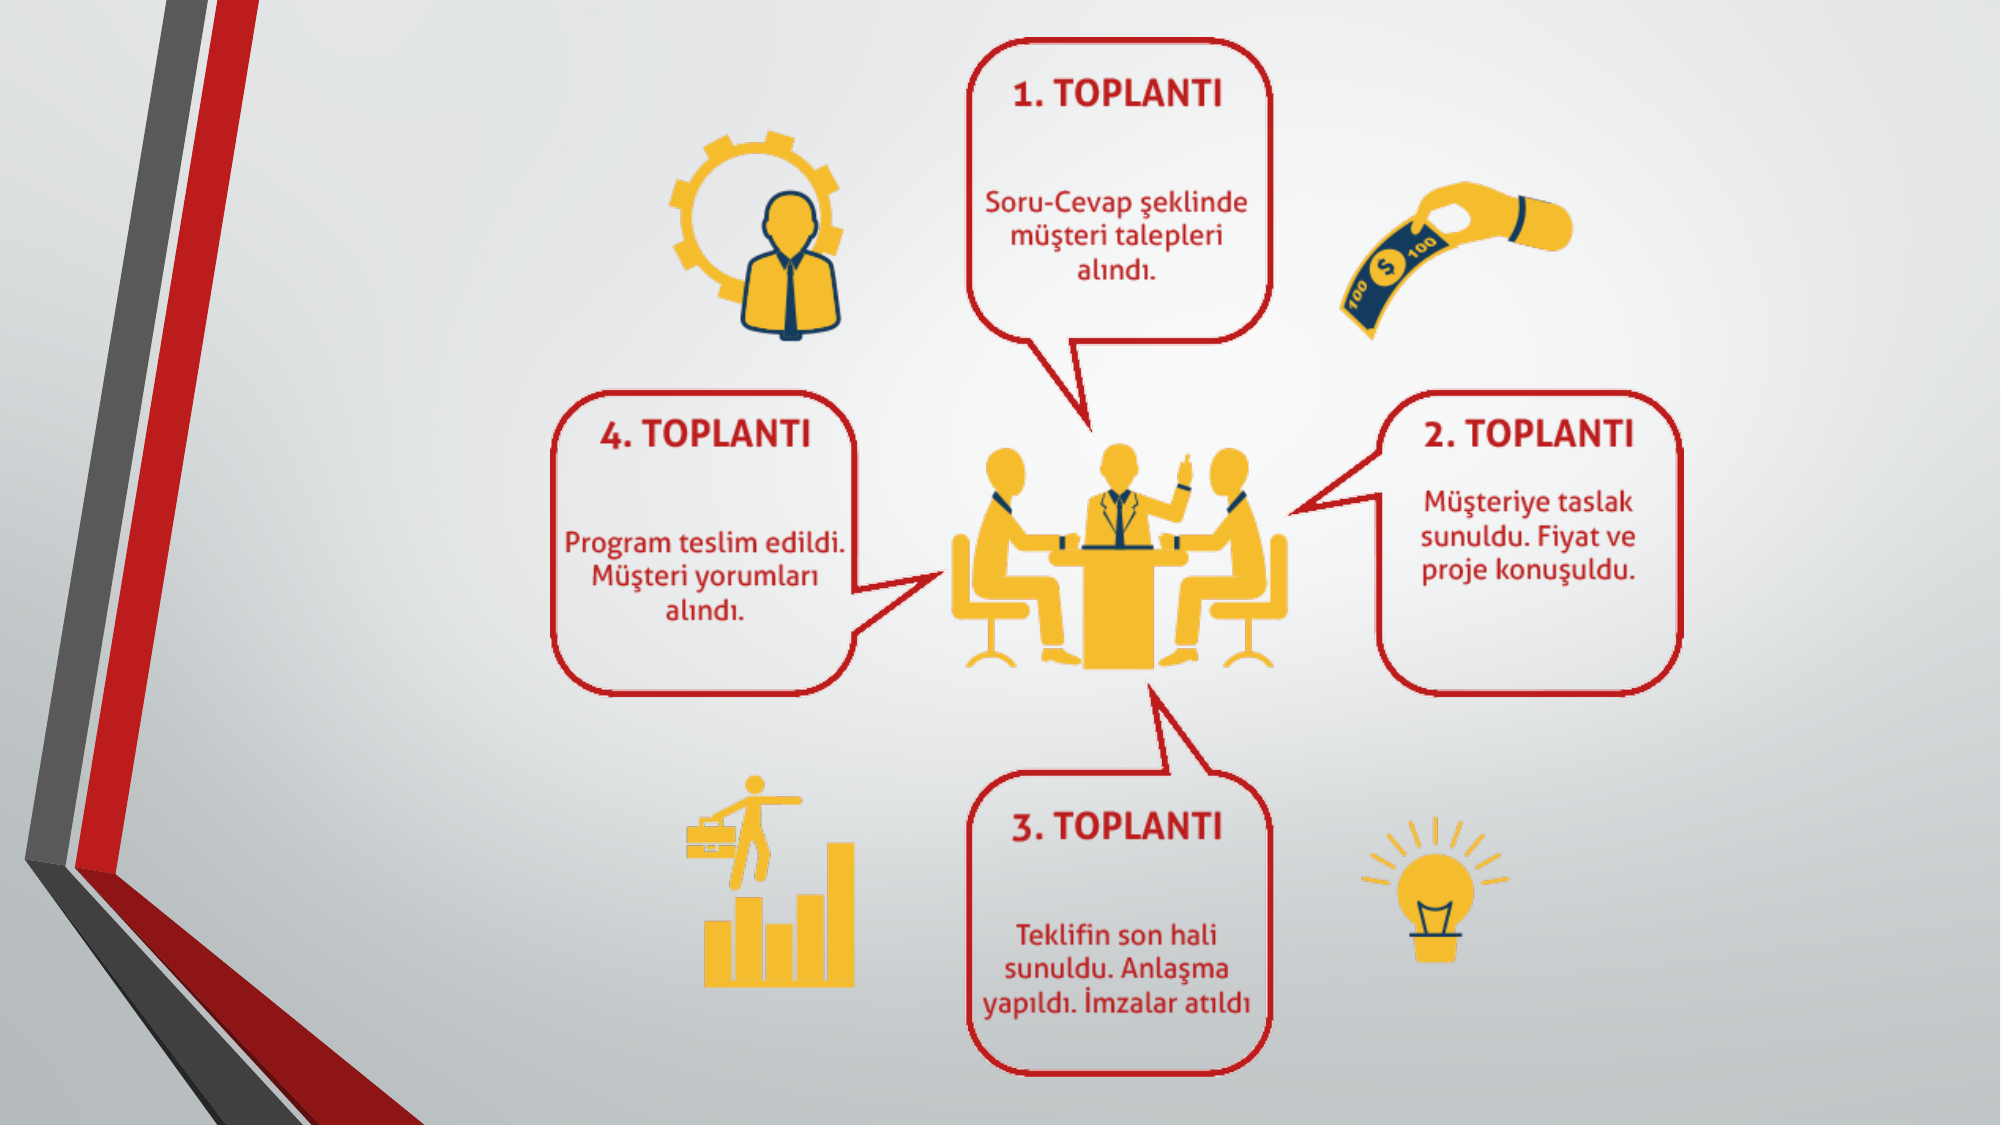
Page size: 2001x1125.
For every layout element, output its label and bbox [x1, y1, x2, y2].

picture [550, 37, 1684, 1080]
